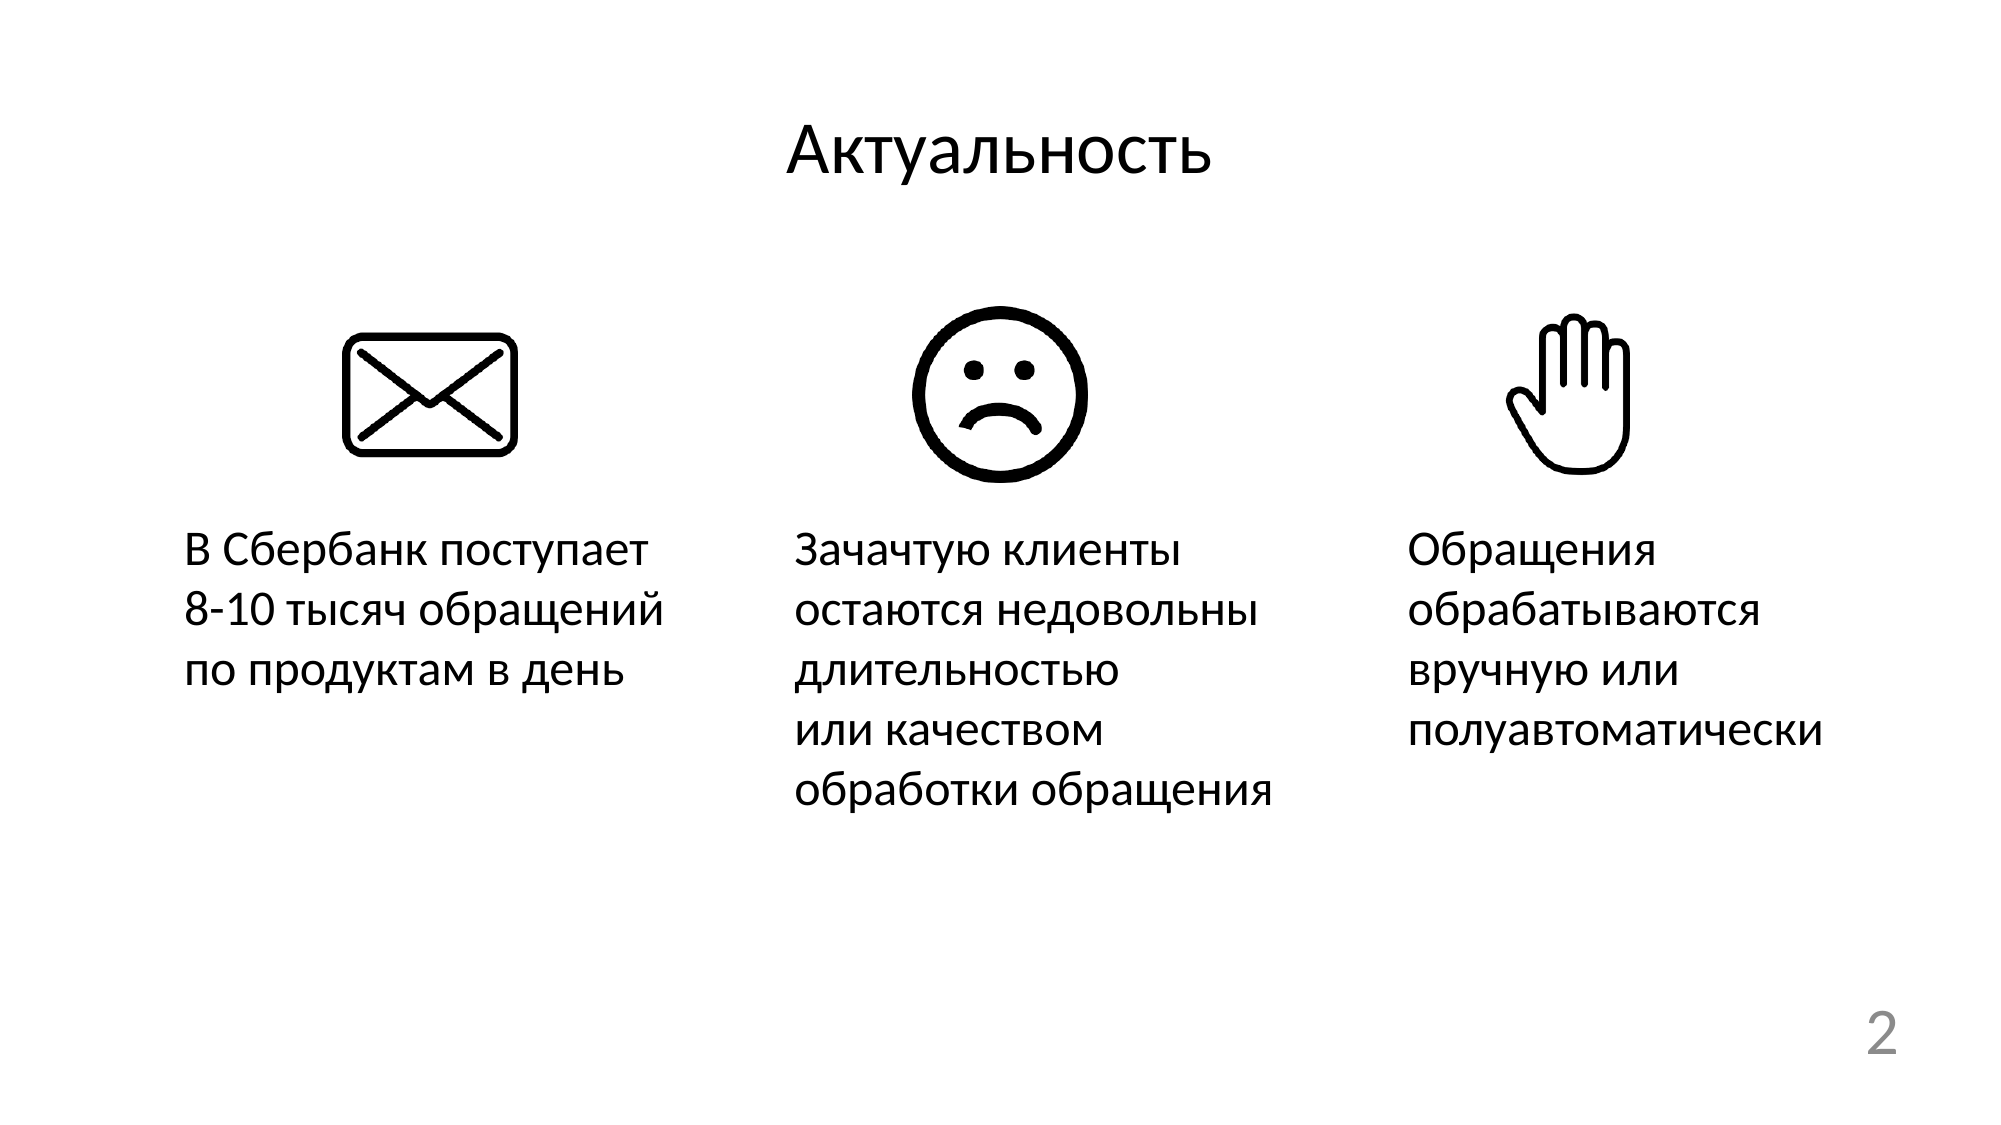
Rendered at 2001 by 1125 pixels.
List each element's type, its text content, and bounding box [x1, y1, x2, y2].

picture [912, 306, 1088, 483]
text_box В Сбербанк поступает 8-10 тысяч обращений по продуктам в день [169, 508, 691, 704]
slide_number 2 [1440, 958, 1915, 1098]
picture [342, 306, 518, 483]
text_box Обращения обрабатываются вручную или полуавтоматически [1392, 508, 1868, 764]
text_box Актуальность [771, 91, 1228, 197]
text_box Зачачтую клиенты остаются недовольны длительностью или качеством обработки обращения [779, 508, 1307, 824]
picture [1482, 306, 1658, 482]
